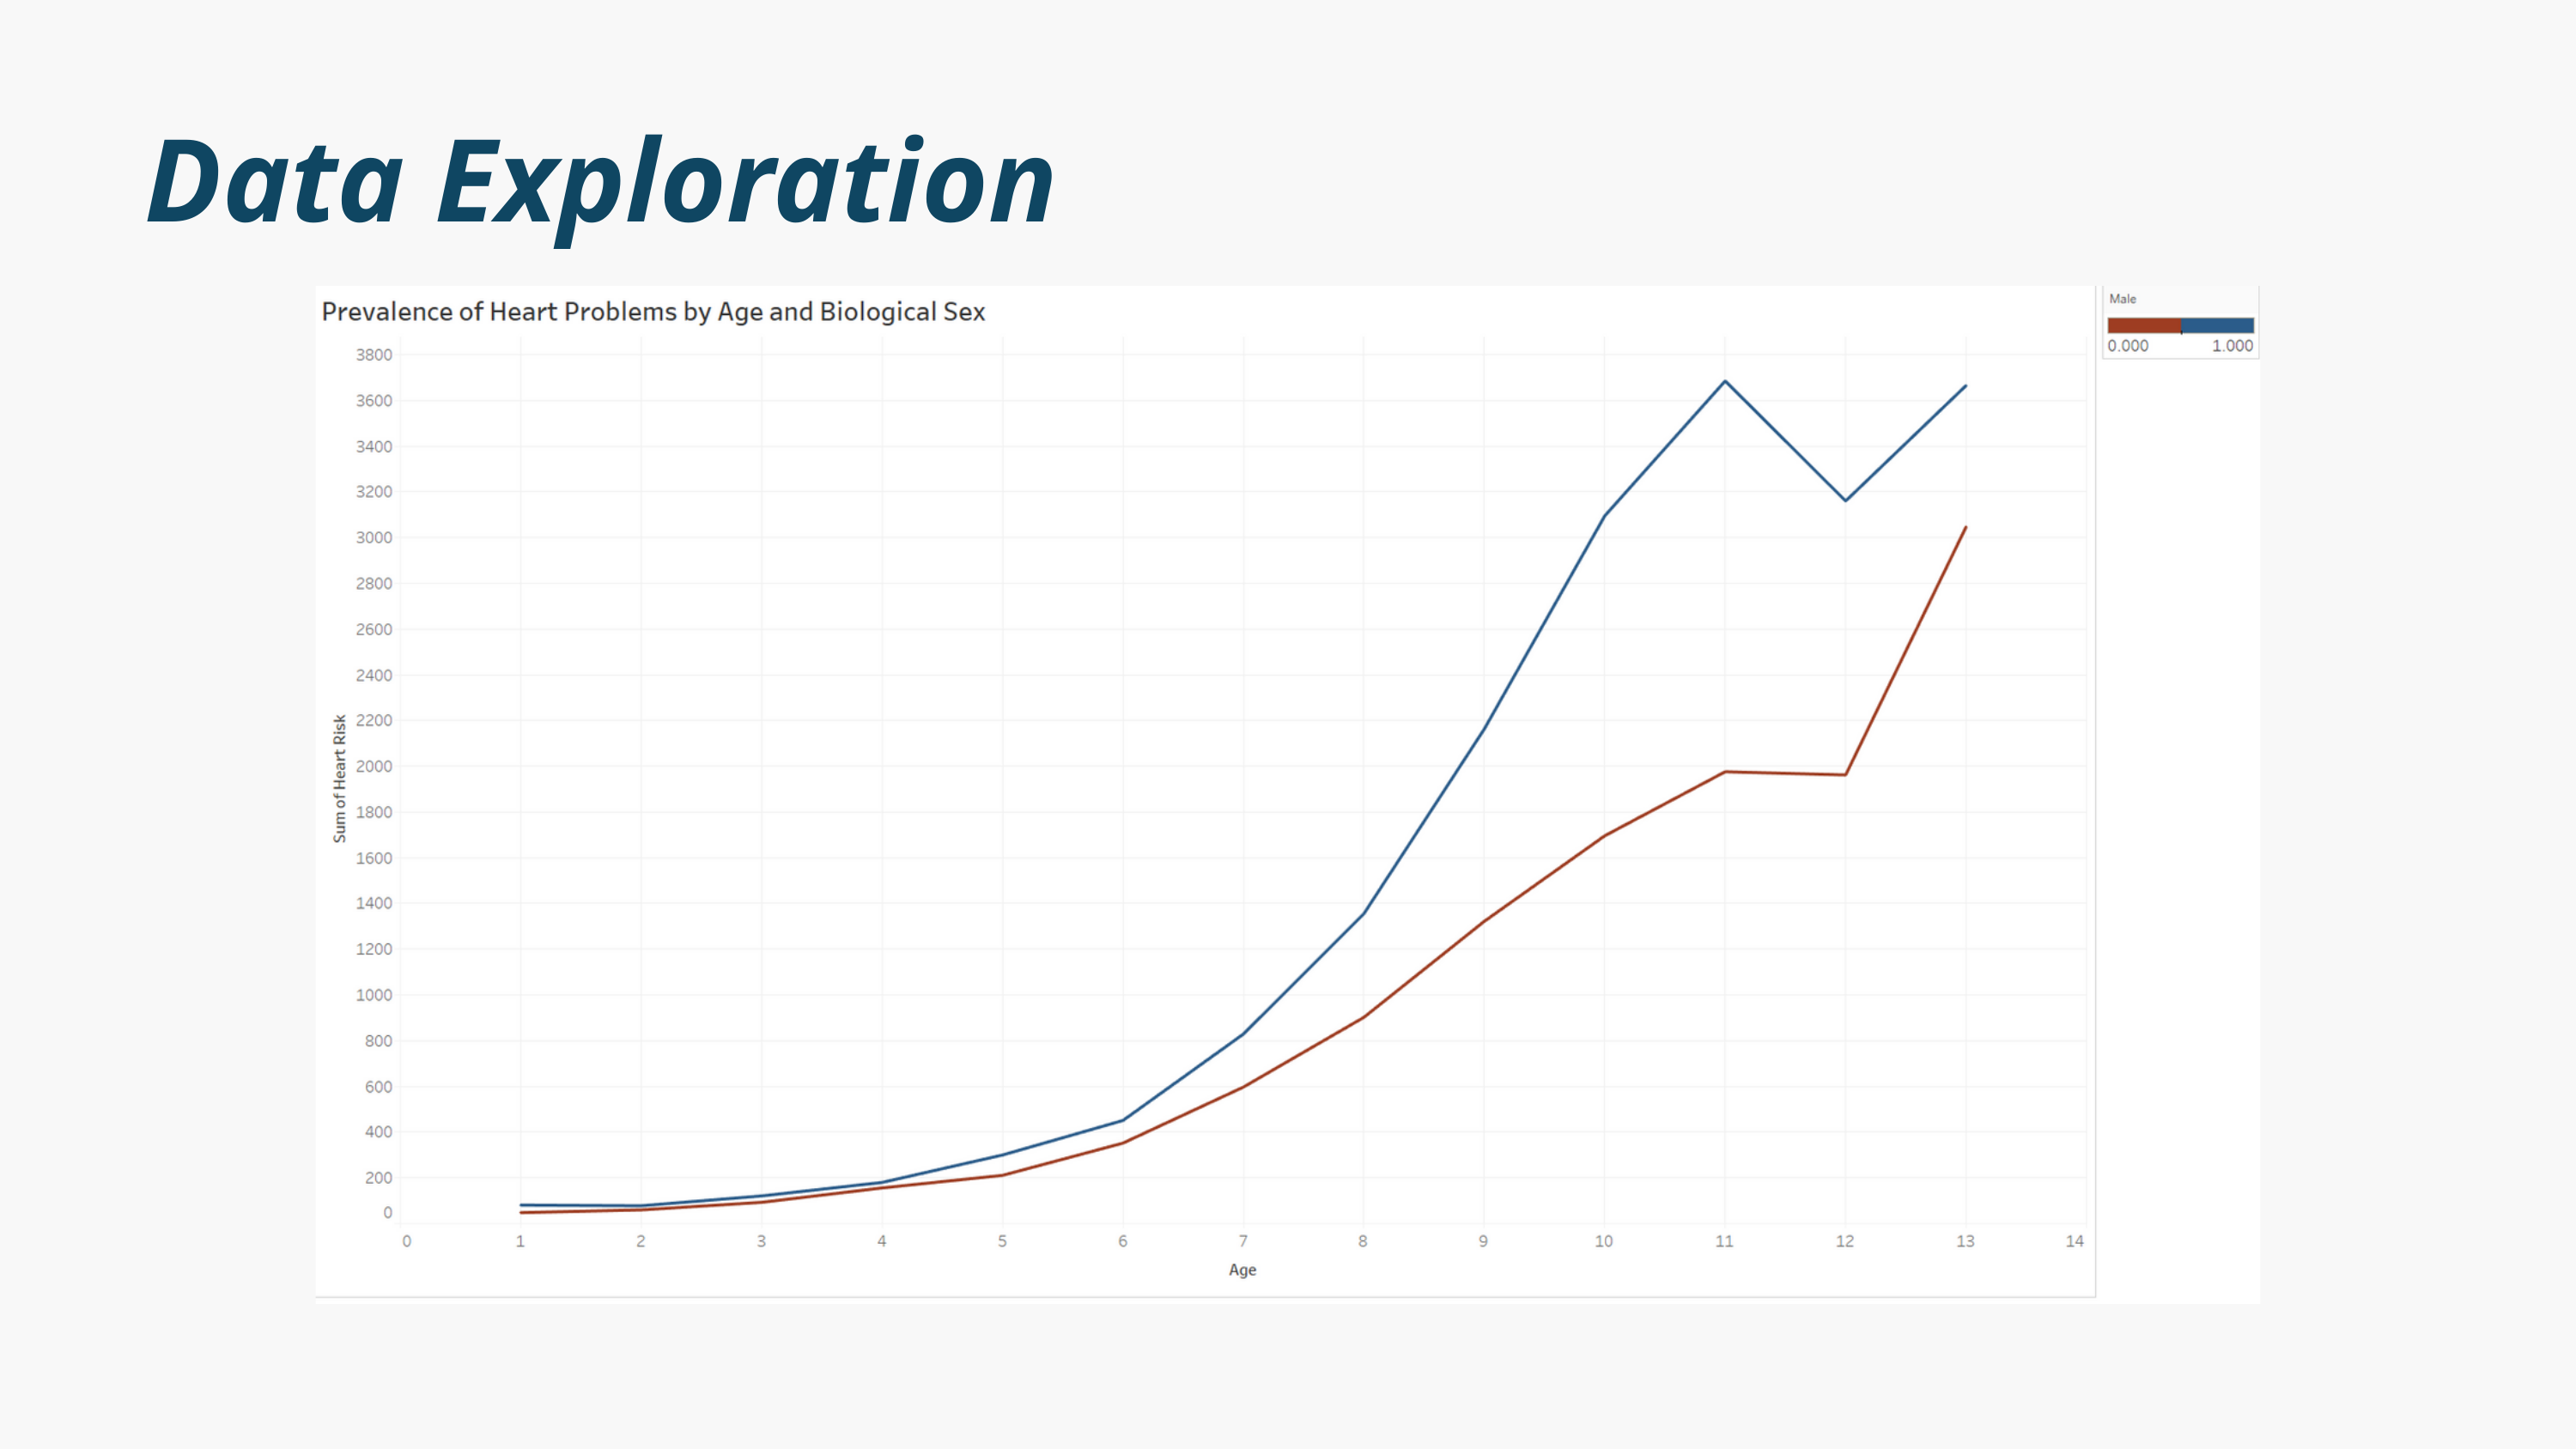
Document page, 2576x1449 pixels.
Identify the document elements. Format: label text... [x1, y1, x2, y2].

text_box Data Exploration [144, 84, 1480, 246]
text_box [315, 286, 2261, 1304]
